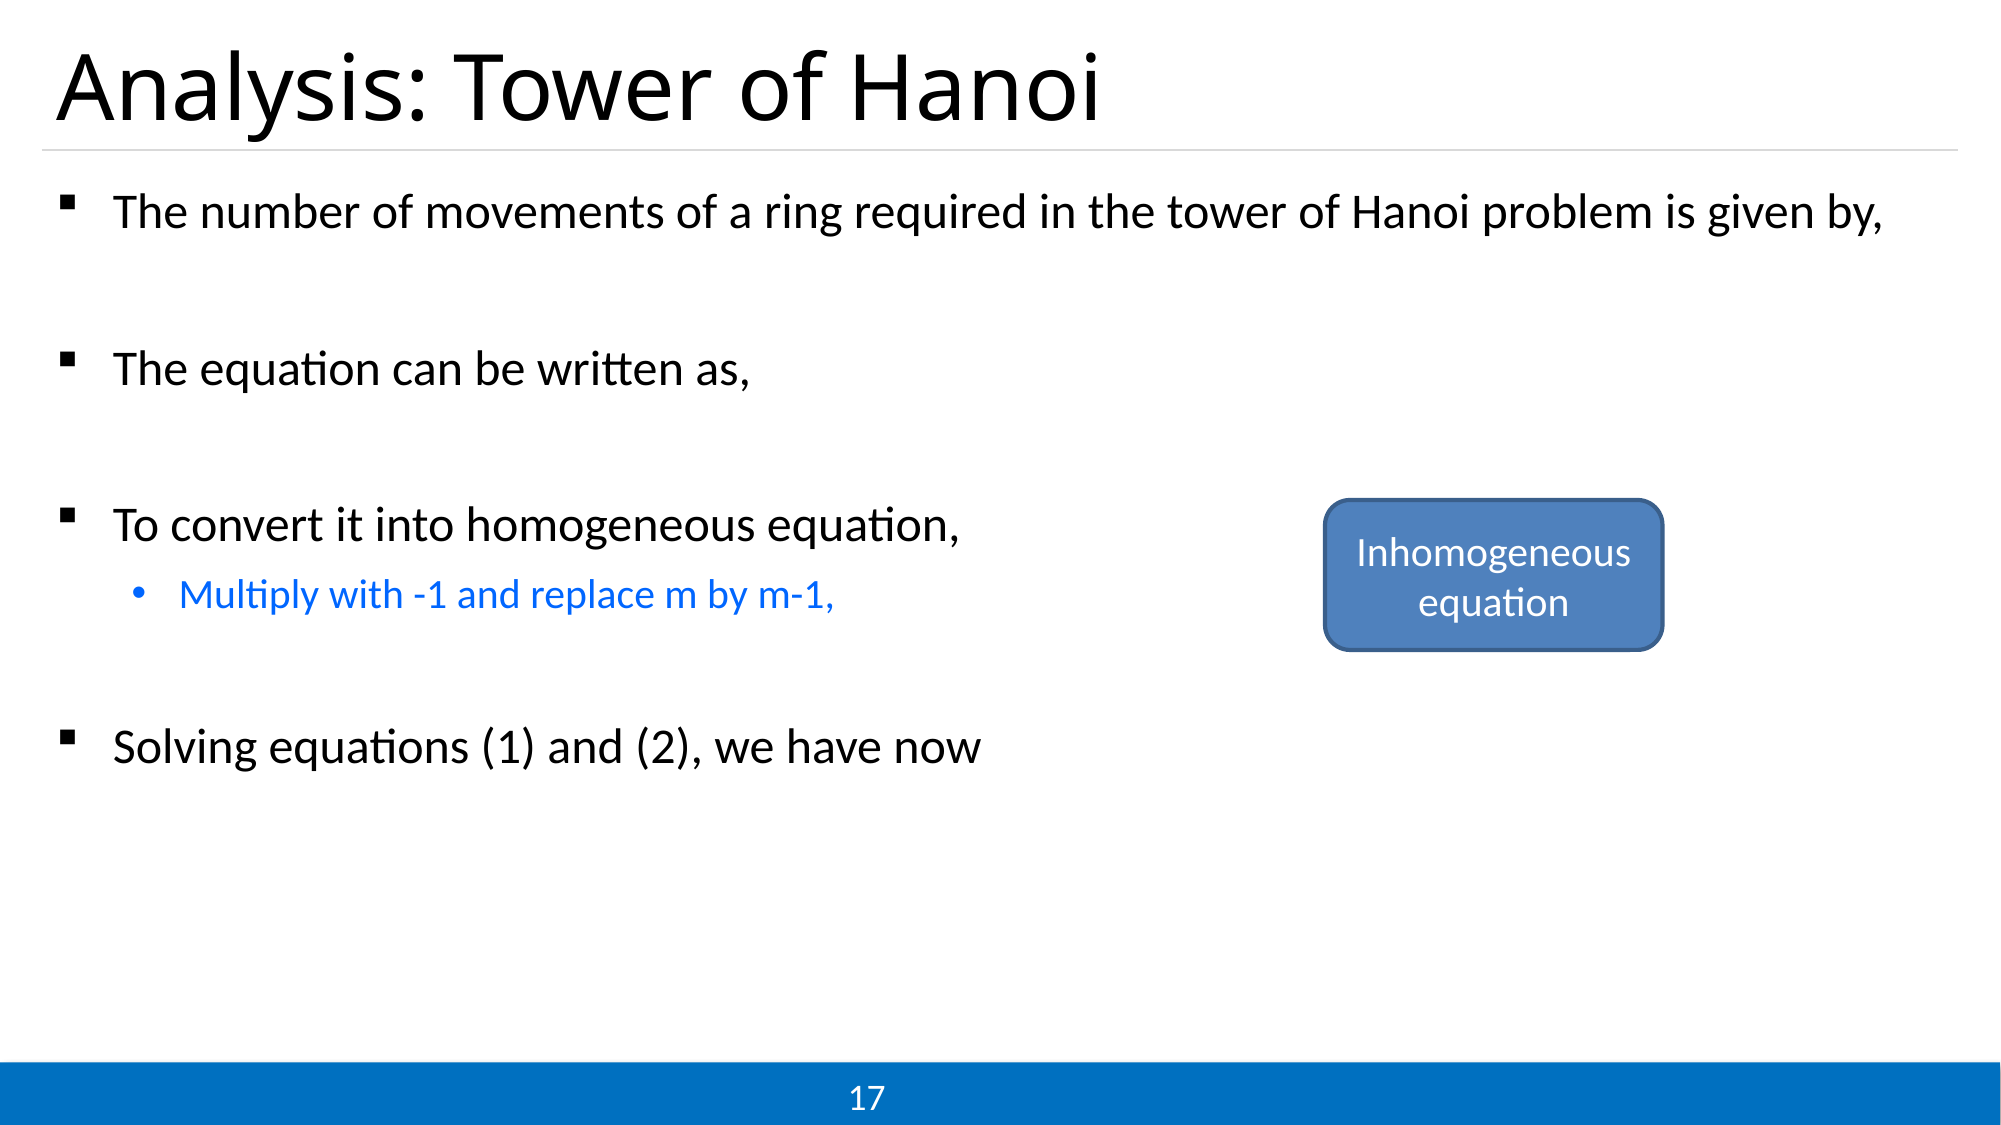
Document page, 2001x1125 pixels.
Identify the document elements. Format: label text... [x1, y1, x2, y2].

text_box Inhomogeneous equation [1322, 497, 1665, 653]
title Analysis: Tower of Hanoi [41, 17, 1959, 150]
slide_number 17 [816, 1065, 917, 1125]
